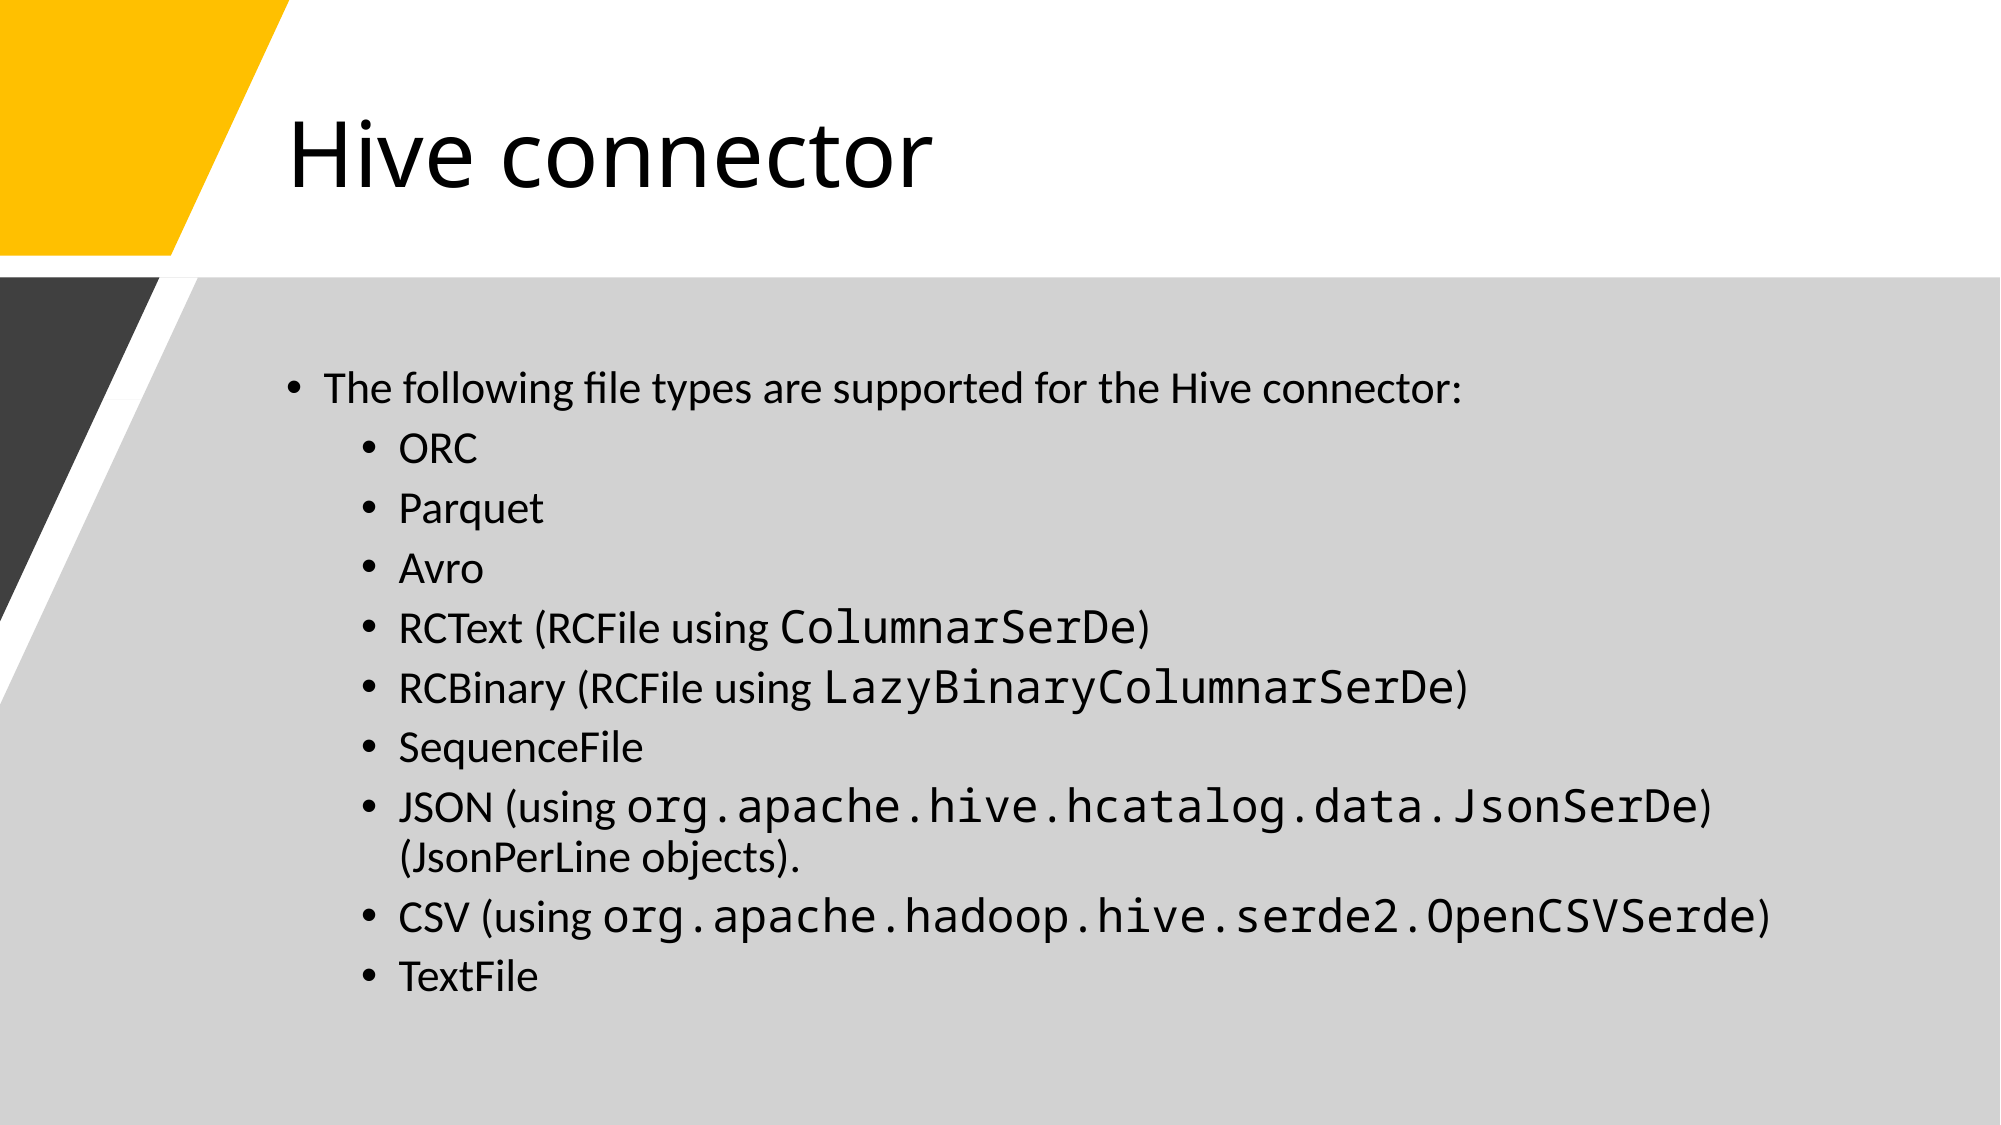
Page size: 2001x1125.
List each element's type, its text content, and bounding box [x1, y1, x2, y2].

title Hive connector [271, 60, 1808, 255]
text_box [0, 276, 162, 622]
text_box [0, 0, 291, 257]
list The following file types are supported for the Hive connector: ORC Parquet Avro RCText (RCFile using ColumnarSerDe) RCBinary (RCFile using LazyBinaryColumnarSerDe) SequenceFile JSON (using org.apache.hive.hcatalog.data.JsonSerDe) (JsonPerLine objects). CSV (using org.apache.hadoop.hive.serde2.OpenCSVSerde) TextFile [271, 356, 1808, 1020]
text_box [0, 276, 2000, 1125]
